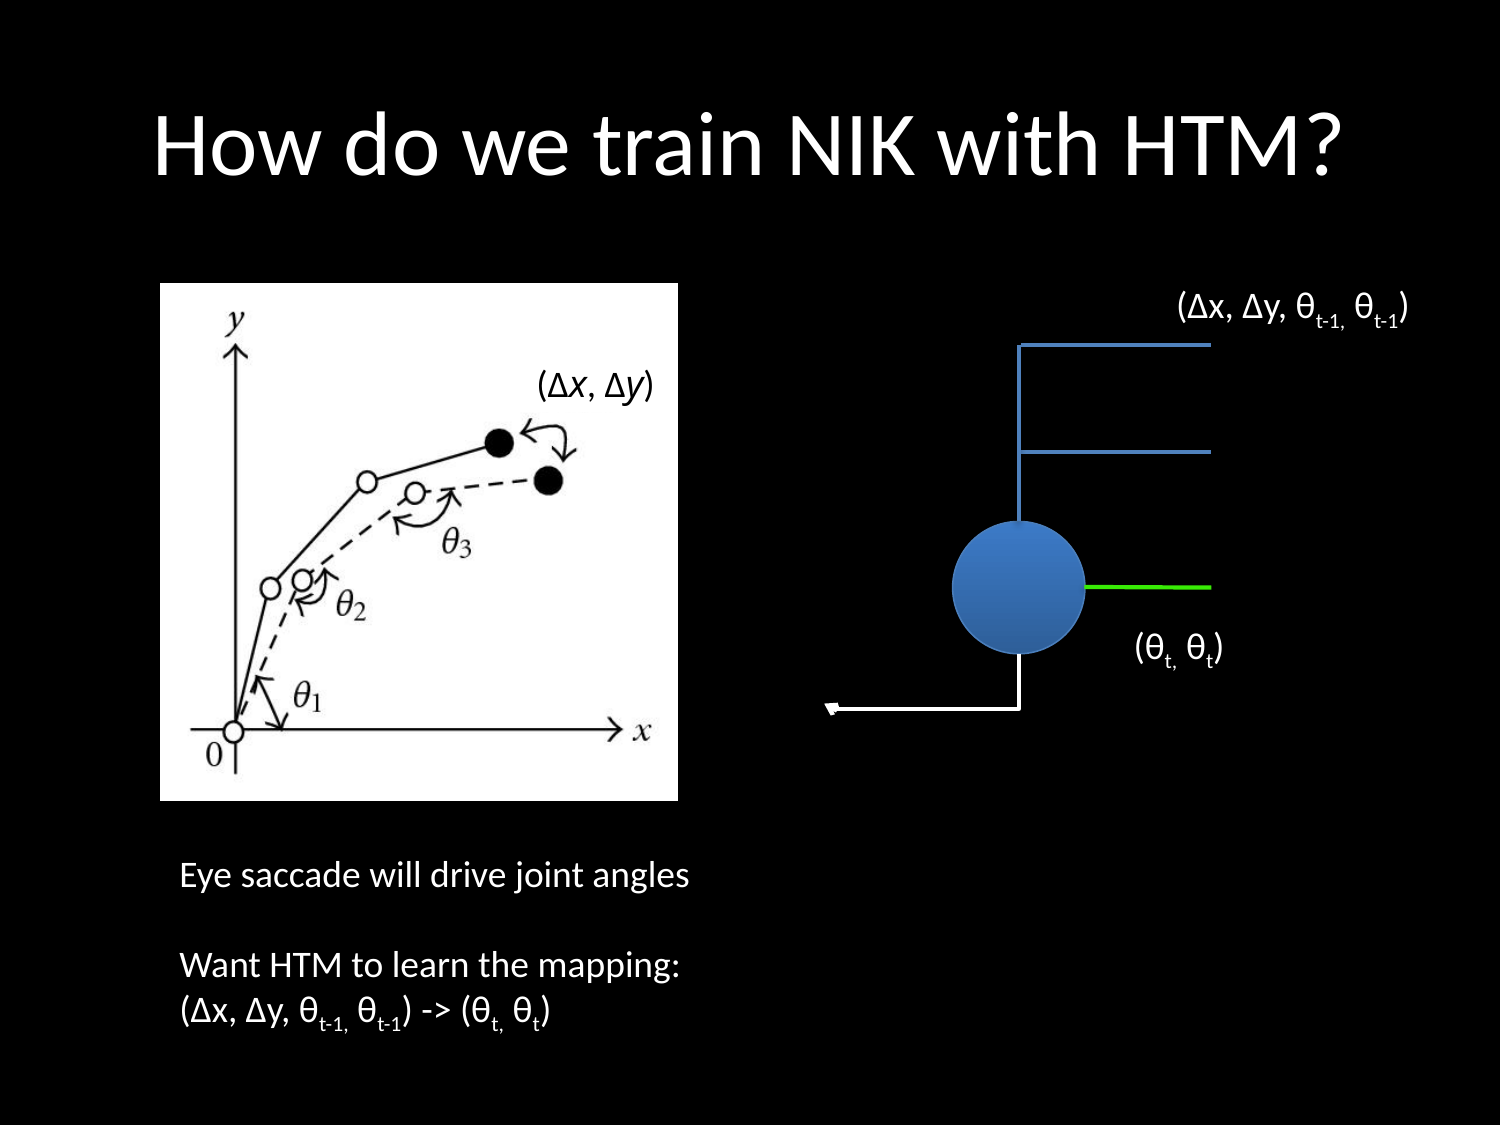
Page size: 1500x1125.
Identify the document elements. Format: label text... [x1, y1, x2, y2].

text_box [823, 273, 1432, 704]
picture [160, 283, 678, 801]
text_box Eye saccade will drive joint angles Want HTM to learn the mapping: (Δx, Δy, θt-1, θt-1) -> (θt, θt) [164, 842, 706, 1044]
title How do we train NIK with HTM? [75, 45, 1425, 233]
